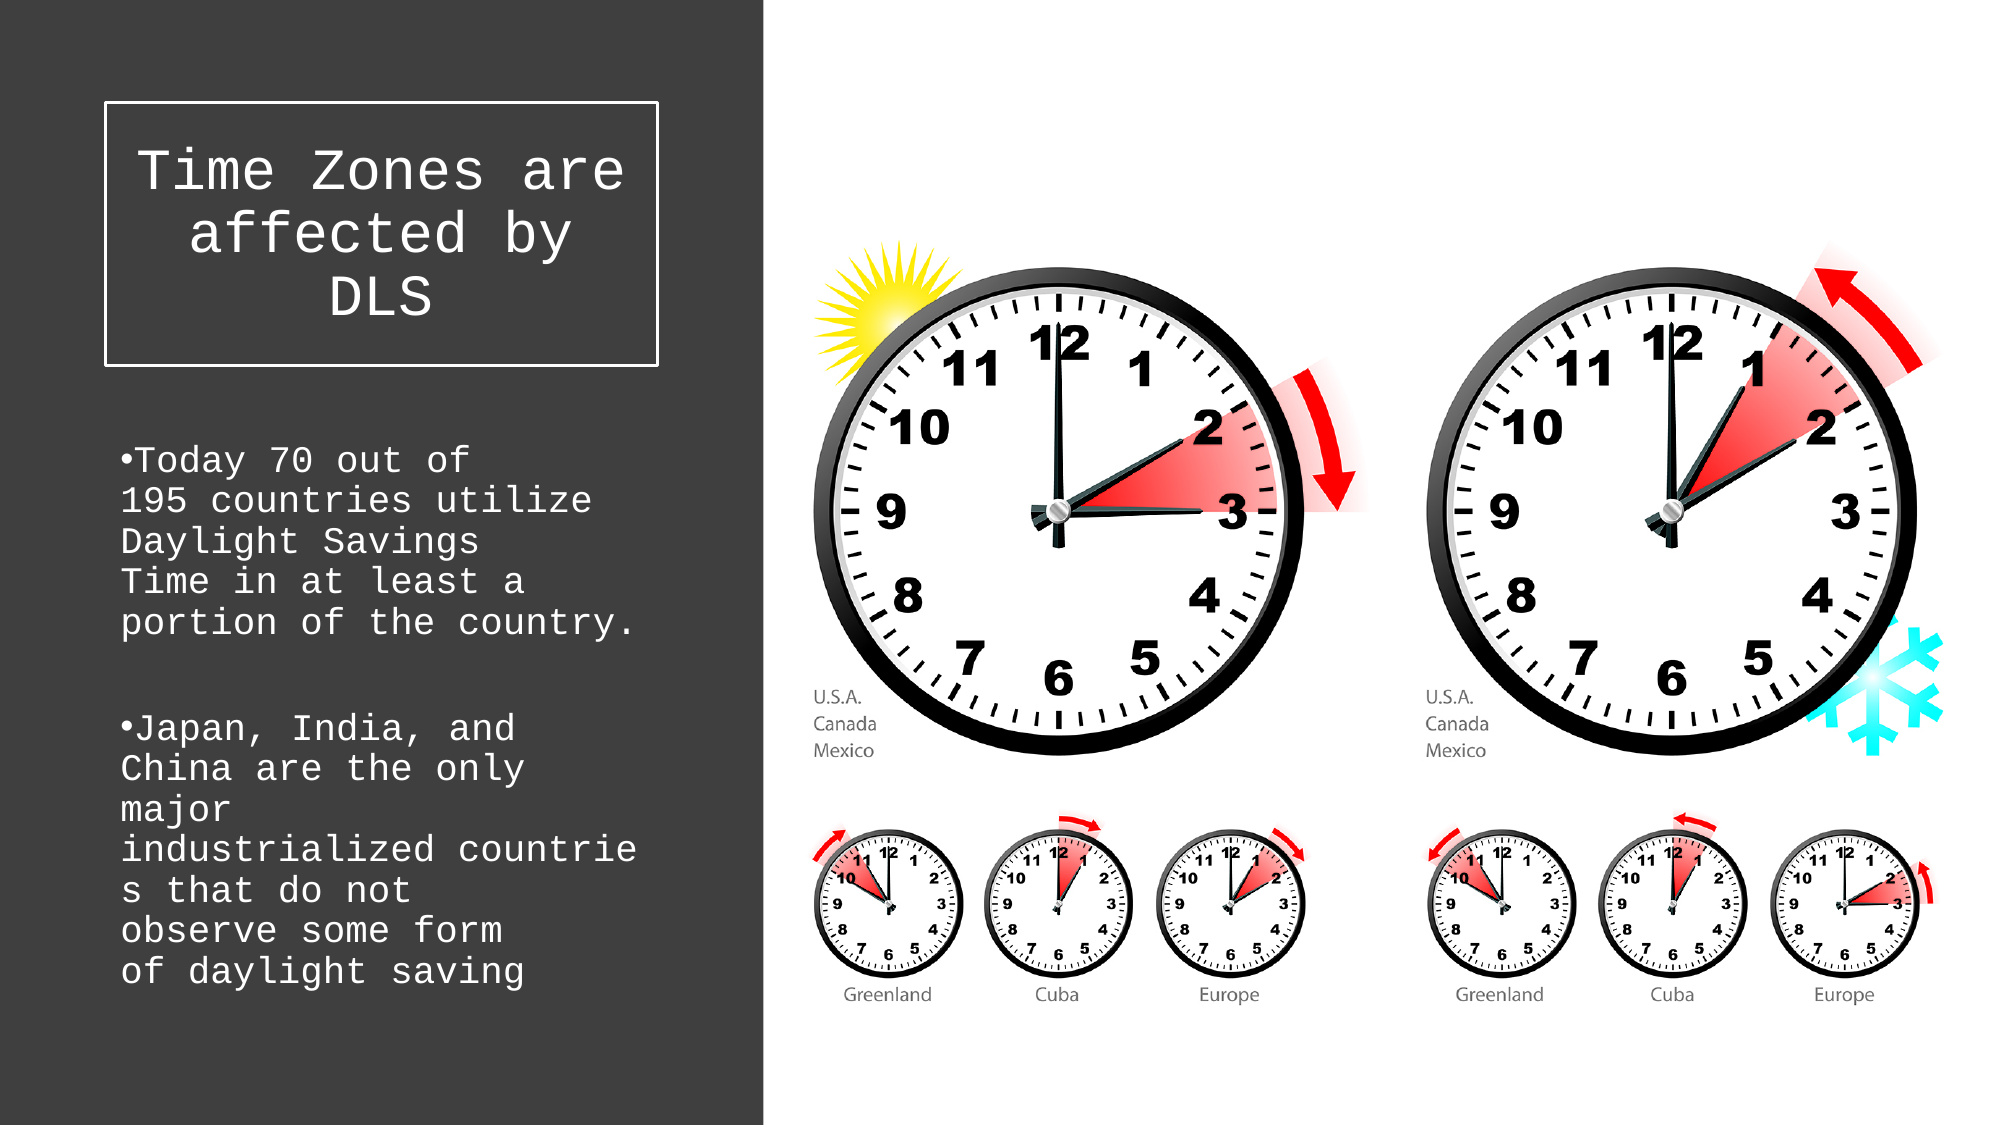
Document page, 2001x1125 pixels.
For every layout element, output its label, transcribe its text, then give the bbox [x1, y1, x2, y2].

title Time Zones are affected by DLS [105, 102, 658, 366]
text_box Today 70 out of 195 countries utilize Daylight Savings Time in at least a portion of the country. Japan, India, and China are the only major industrialized countries that do not observe some form of daylight saving [105, 432, 658, 993]
text_box [0, 0, 764, 1125]
picture [796, 234, 1953, 1032]
